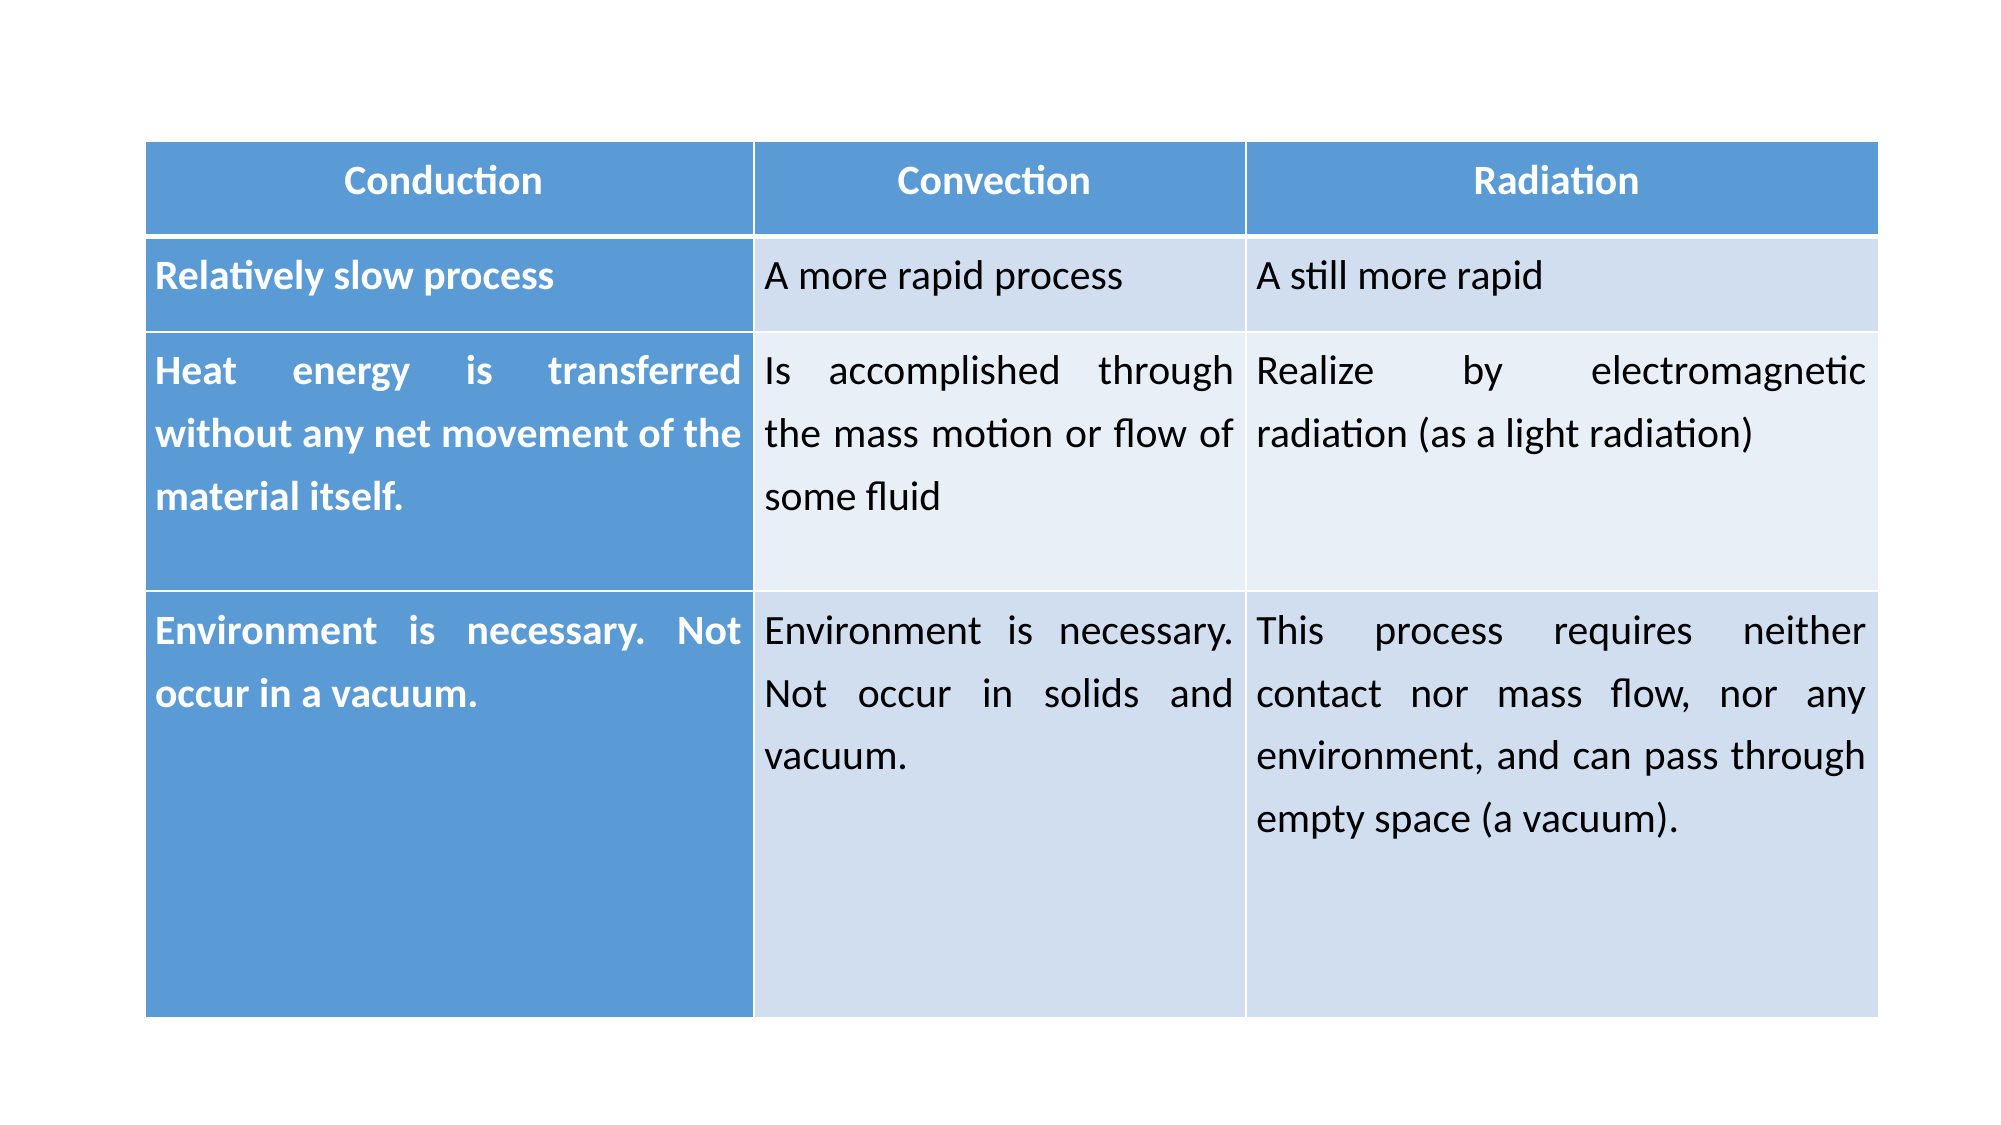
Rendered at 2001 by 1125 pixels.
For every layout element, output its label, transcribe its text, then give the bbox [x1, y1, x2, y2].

table_cell Relatively slow process [146, 239, 753, 331]
table_cell Heat energy is transferred without any net movement of the material itself. [146, 333, 753, 590]
table_cell Environment is necessary. Not occur in solids and vacuum. [755, 592, 1245, 1017]
table_header Convection [755, 142, 1245, 234]
table_cell Realize by electromagnetic radiation (as a light radiation) [1247, 333, 1878, 590]
table_cell A still more rapid [1247, 239, 1878, 331]
table_cell This process requires neither contact nor mass flow, nor any environment, and can pass through empty space (a vacuum). [1247, 592, 1878, 1017]
table_cell Environment is necessary. Not occur in a vacuum. [146, 592, 753, 1017]
table_cell Is accomplished through the mass motion or flow of some fluid [755, 333, 1245, 590]
table_header Conduction [146, 142, 753, 234]
table_header Radiation [1247, 142, 1878, 234]
table_cell A more rapid process [755, 239, 1245, 331]
